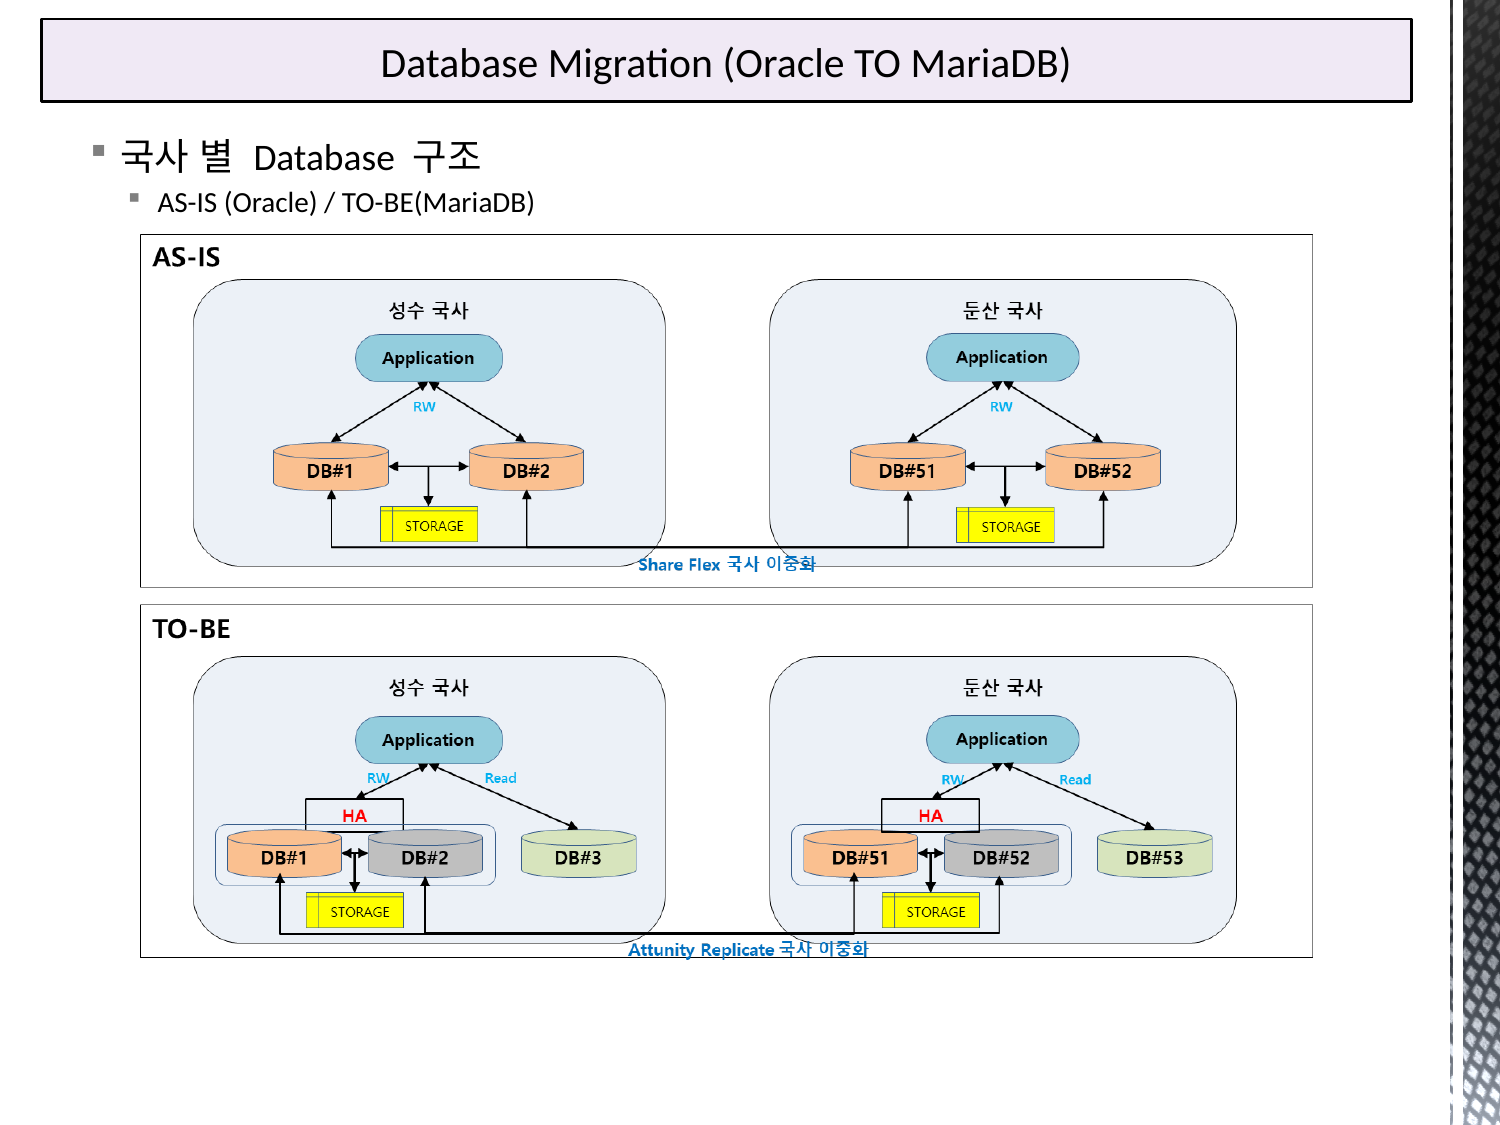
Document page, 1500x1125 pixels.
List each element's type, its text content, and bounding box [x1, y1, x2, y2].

list 국사 별 Database 구조 AS-IS (Oracle) / TO-BE(MariaDB) [75, 125, 1400, 1013]
text_box [0, 1, 1500, 75]
picture [1447, 75, 1500, 1125]
picture [135, 231, 1314, 969]
title Database Migration (Oracle TO MariaDB) [40, 18, 1413, 103]
